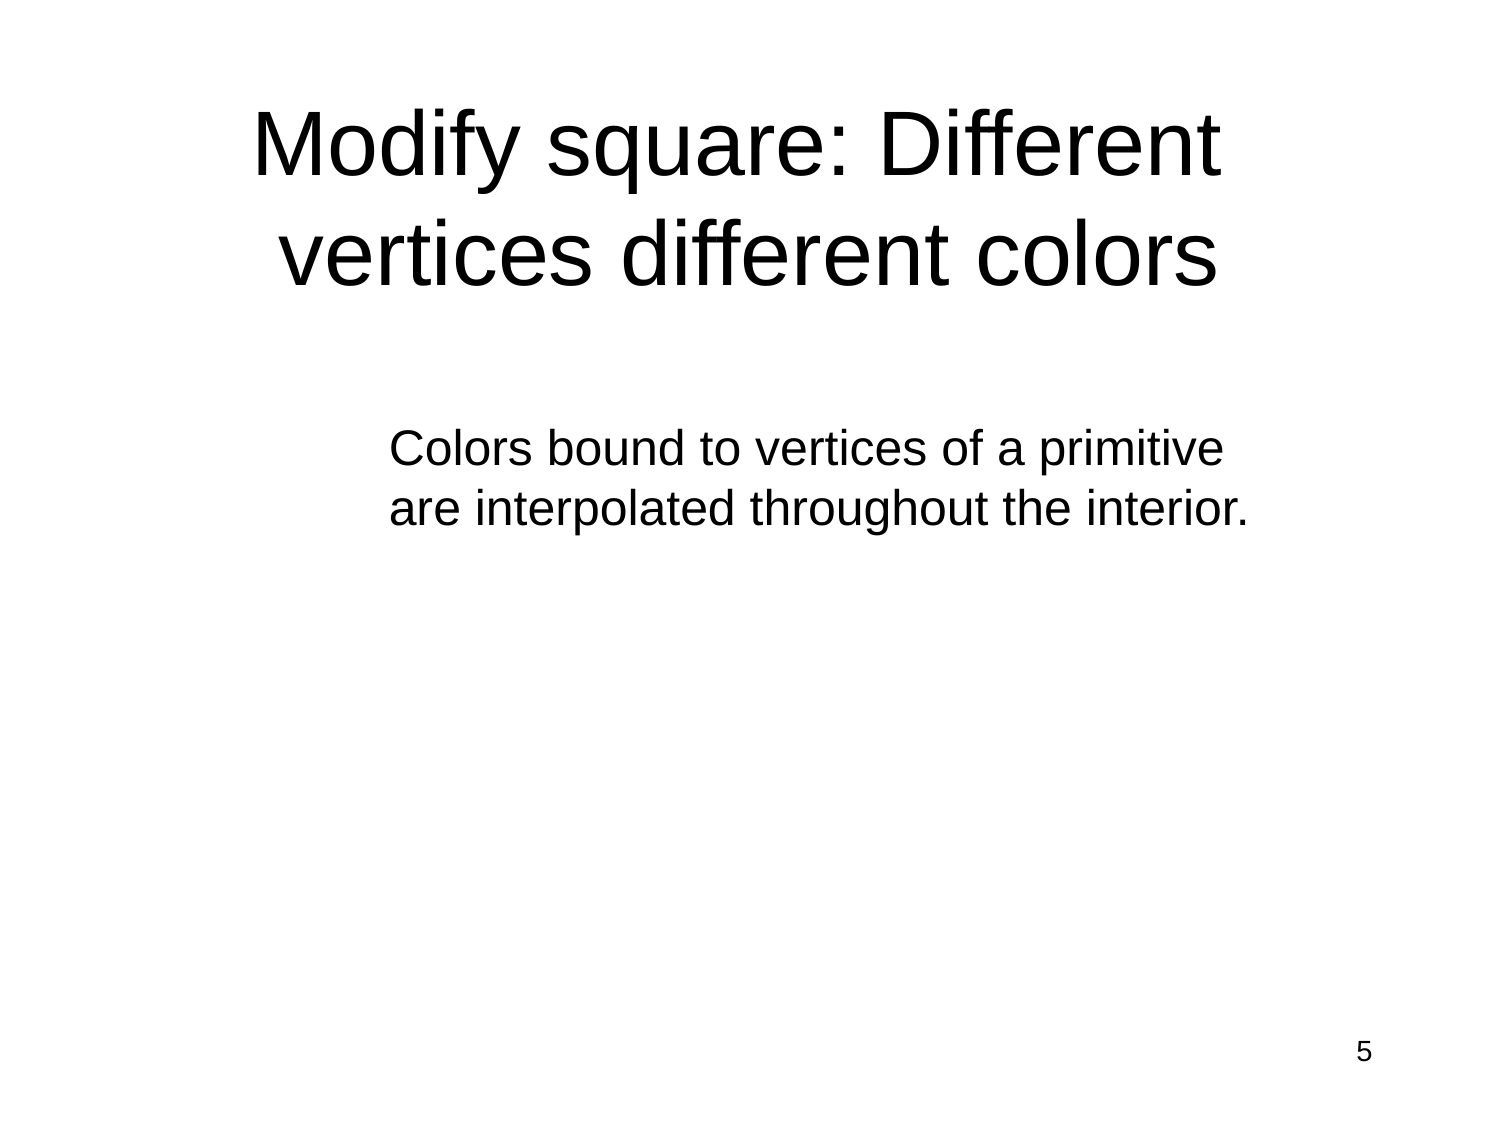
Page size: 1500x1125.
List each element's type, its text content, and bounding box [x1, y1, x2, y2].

title Modify square: Different vertices different colors [112, 99, 1388, 288]
slide_number 5 [1074, 1025, 1388, 1100]
text_box Colors bound to vertices of a primitive are interpolated throughout the interior. [373, 407, 1266, 543]
